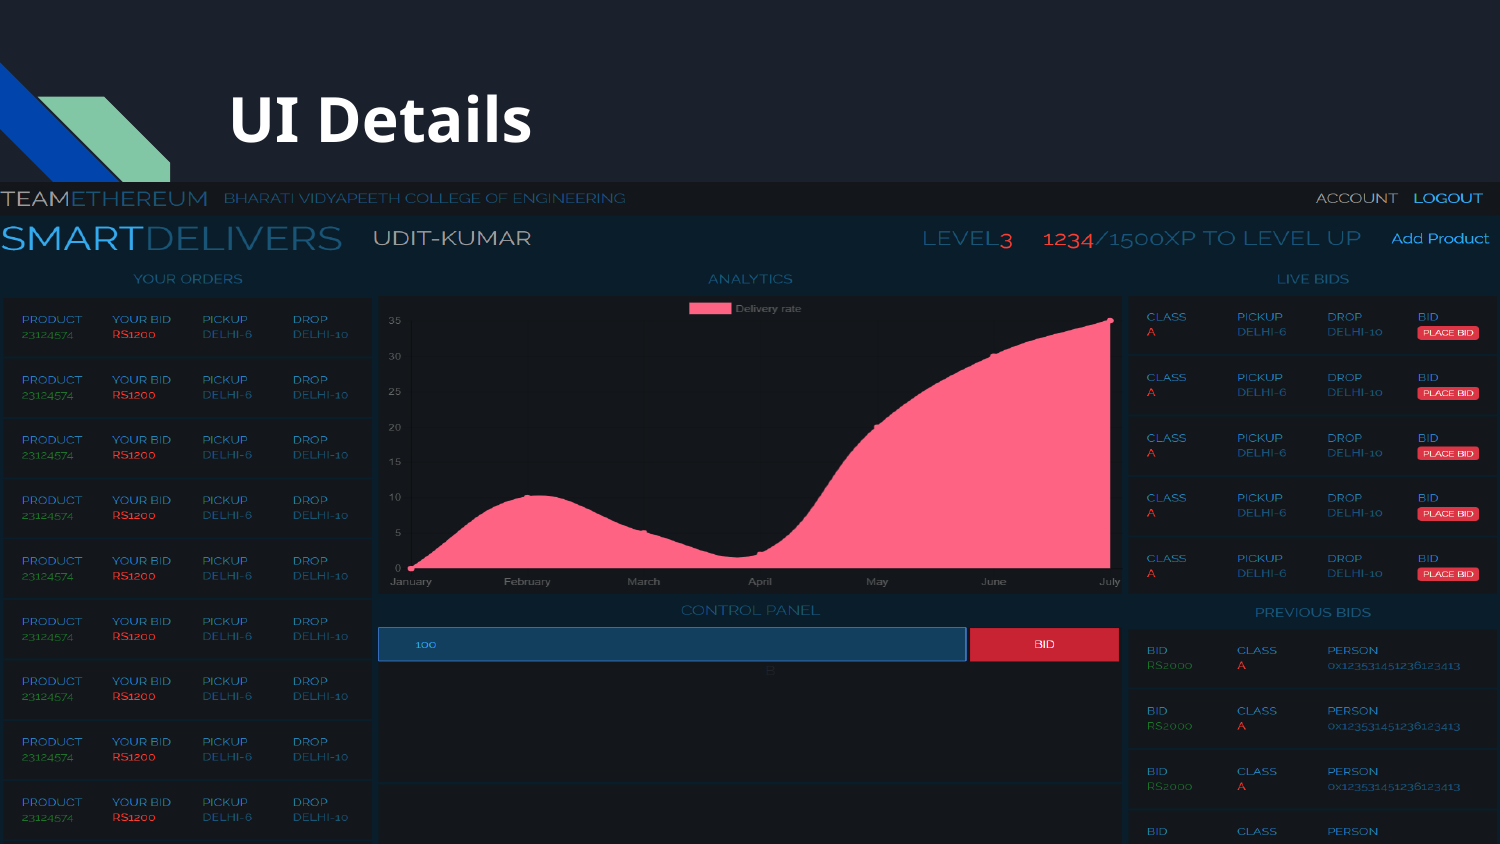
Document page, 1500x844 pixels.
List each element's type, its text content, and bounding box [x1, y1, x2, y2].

picture [0, 182, 1500, 844]
title UI Details [212, 64, 1368, 181]
